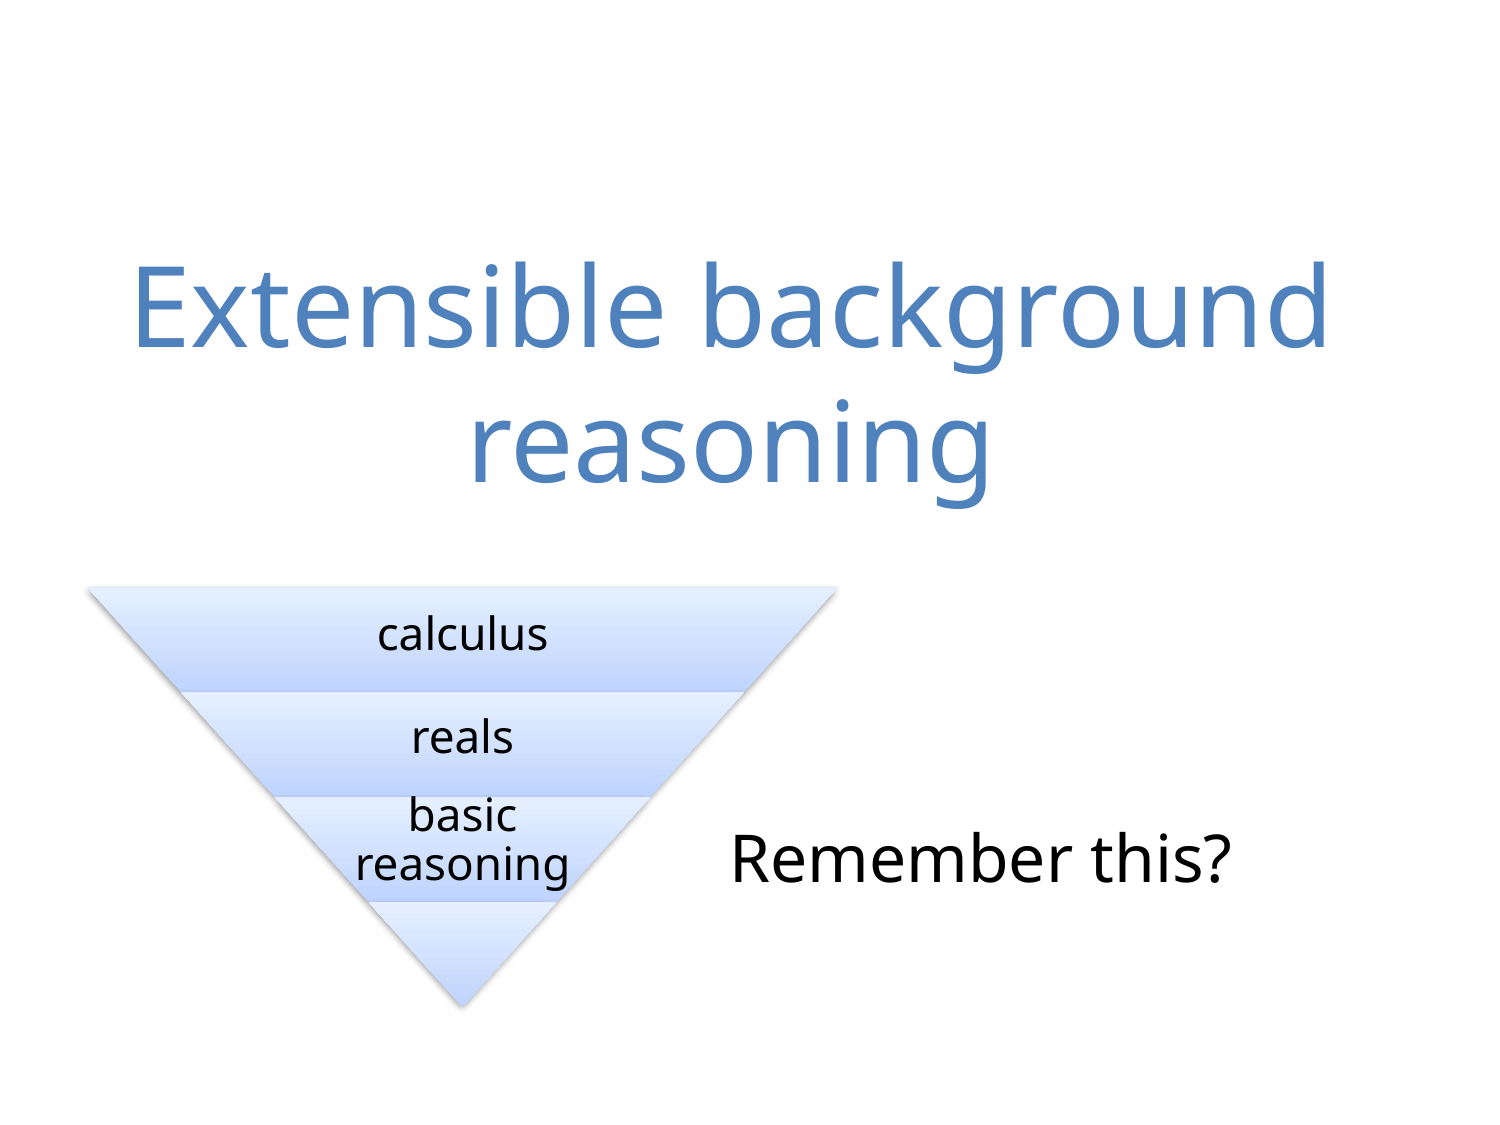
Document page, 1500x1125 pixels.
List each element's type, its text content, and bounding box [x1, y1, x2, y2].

title Extensible background reasoning [87, 174, 1375, 567]
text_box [87, 587, 838, 1008]
text_box Remember this? [841, 800, 1250, 913]
